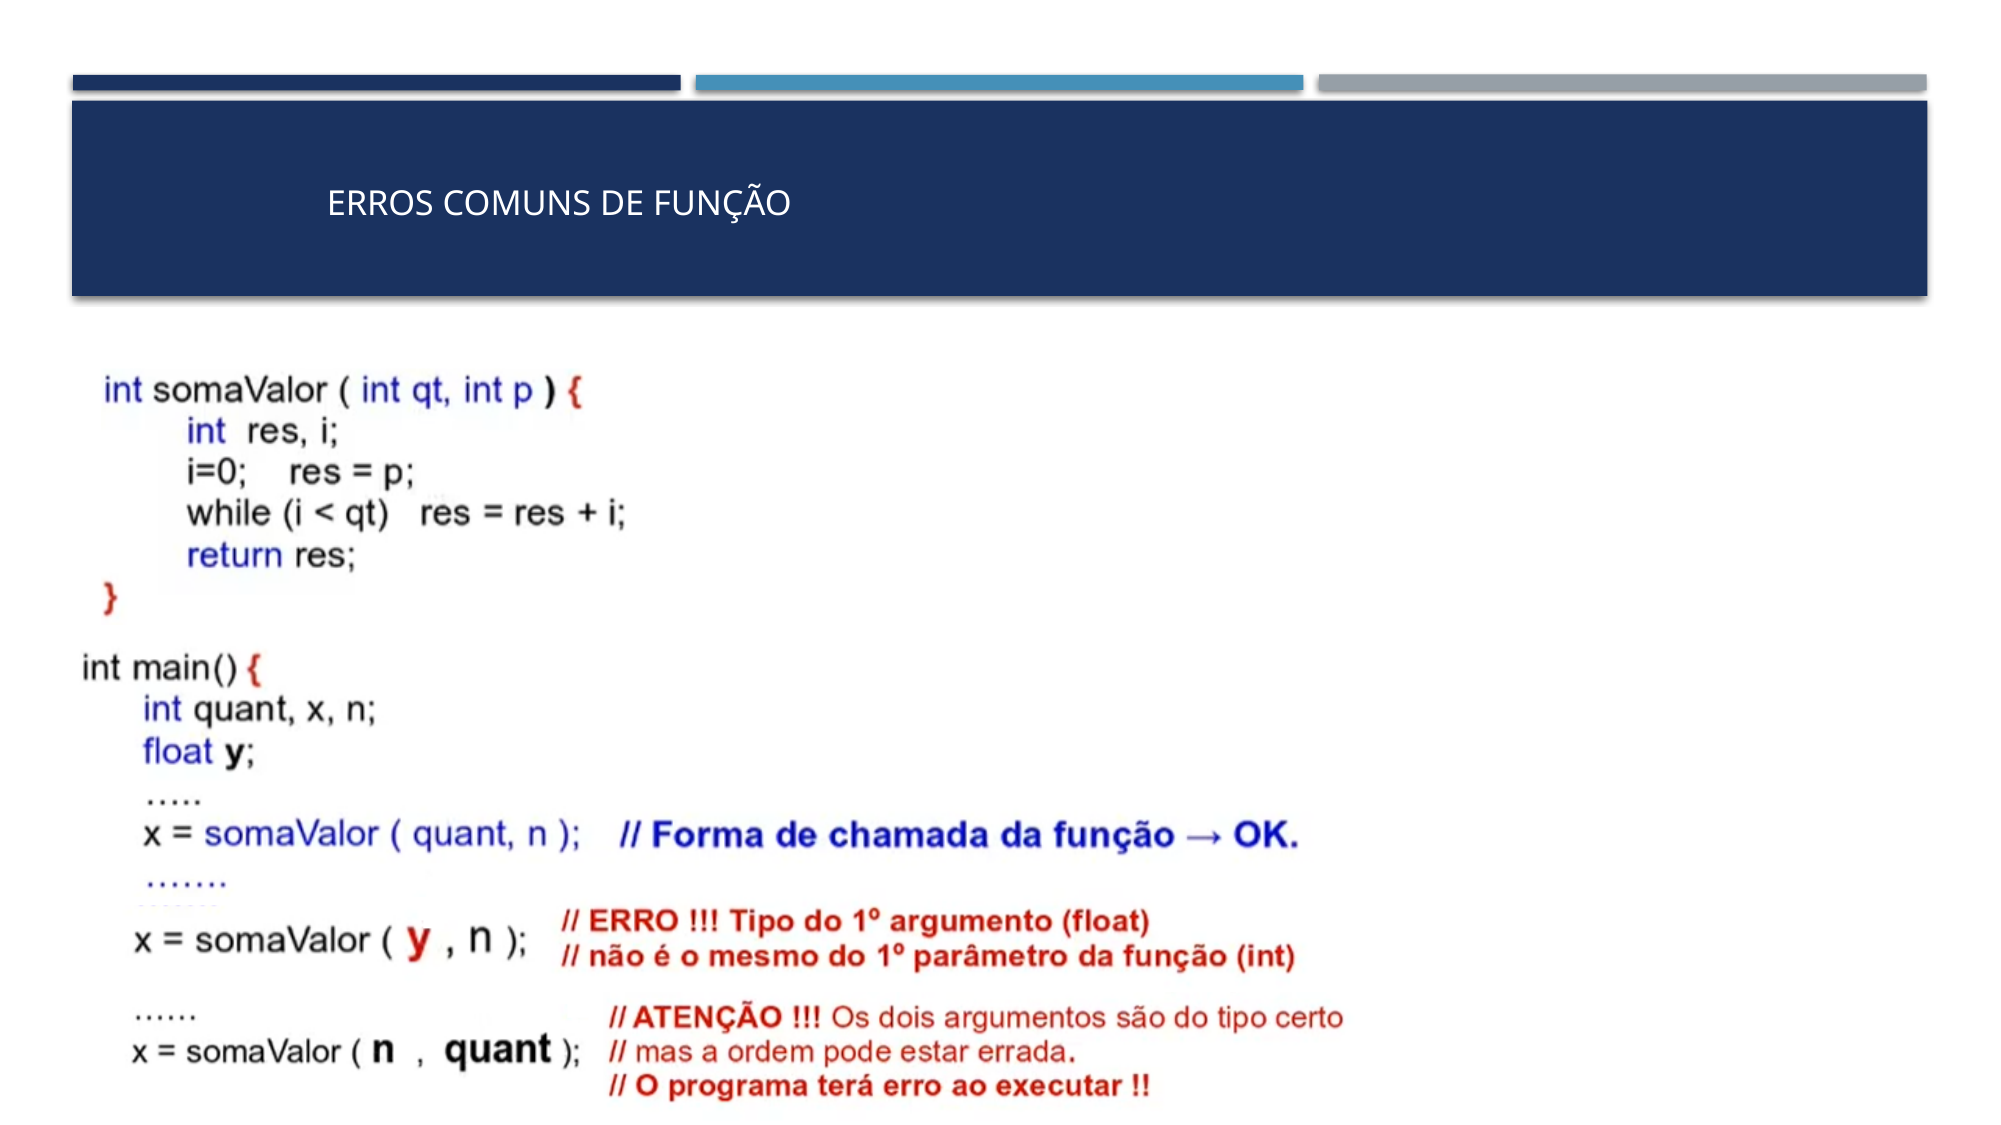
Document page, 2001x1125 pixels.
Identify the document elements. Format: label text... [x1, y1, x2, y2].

title Erros comuns de função [311, 173, 1662, 230]
picture [78, 339, 1379, 1121]
